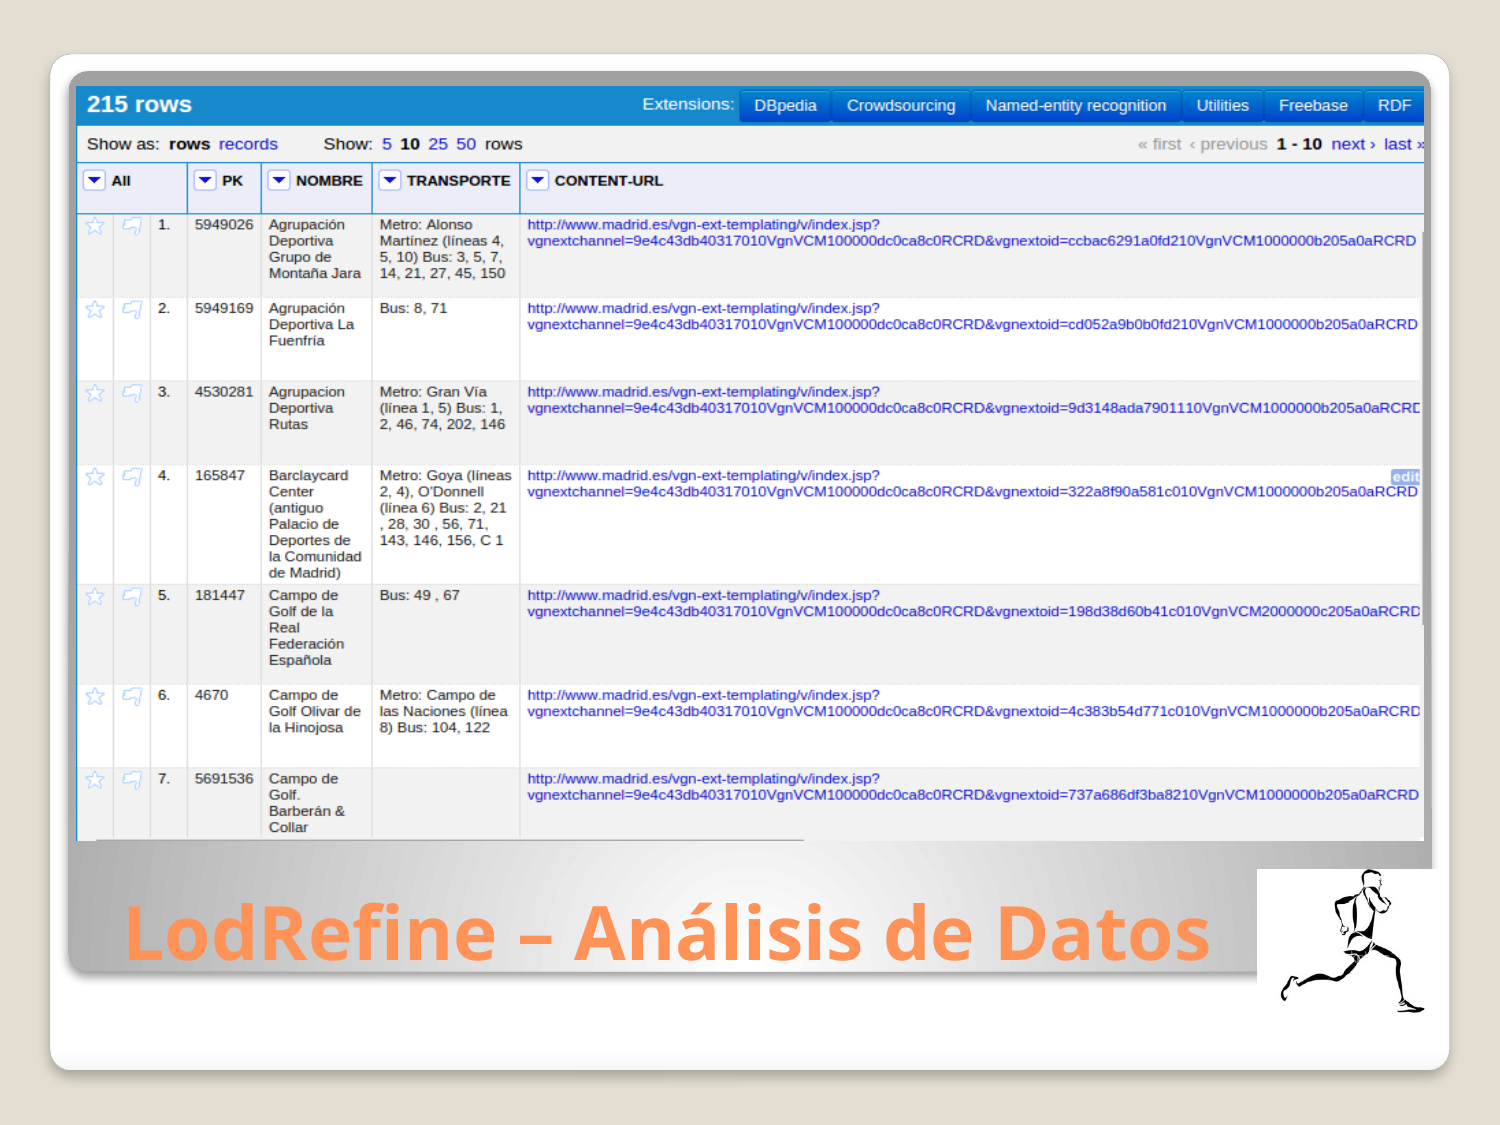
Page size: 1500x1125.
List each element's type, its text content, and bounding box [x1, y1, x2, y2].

picture [1257, 869, 1449, 1013]
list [76, 86, 1424, 841]
title LodRefine – Análisis de Datos [76, 852, 1258, 983]
